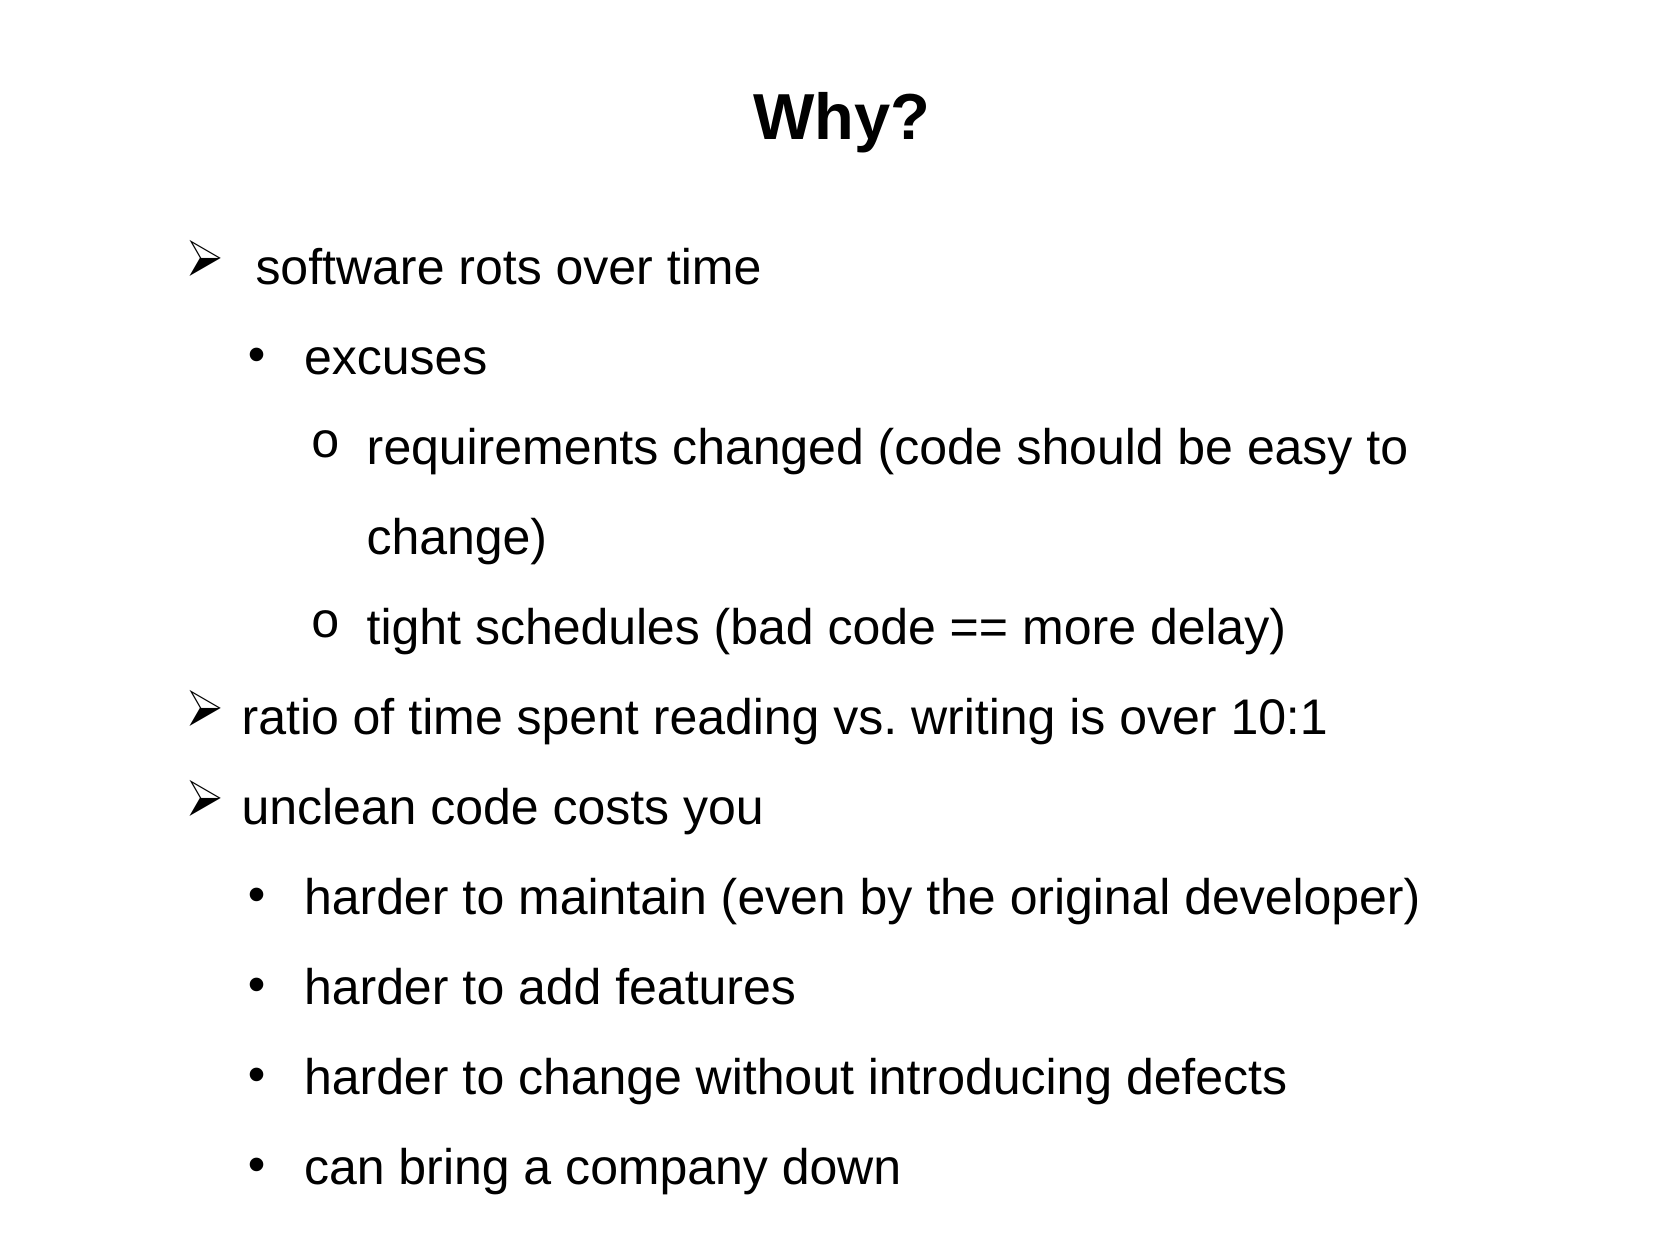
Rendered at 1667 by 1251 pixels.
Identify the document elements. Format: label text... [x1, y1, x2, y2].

list software rots over time excuses requirements changed (code should be easy to change) tight schedules (bad code == more delay) ratio of time spent reading vs. writing is over 10:1 unclean code costs you harder to maintain (even by the original developer) harder to add features harder to change without introducing defects can bring a company down [149, 198, 1535, 1199]
title Why? [134, 52, 1550, 199]
